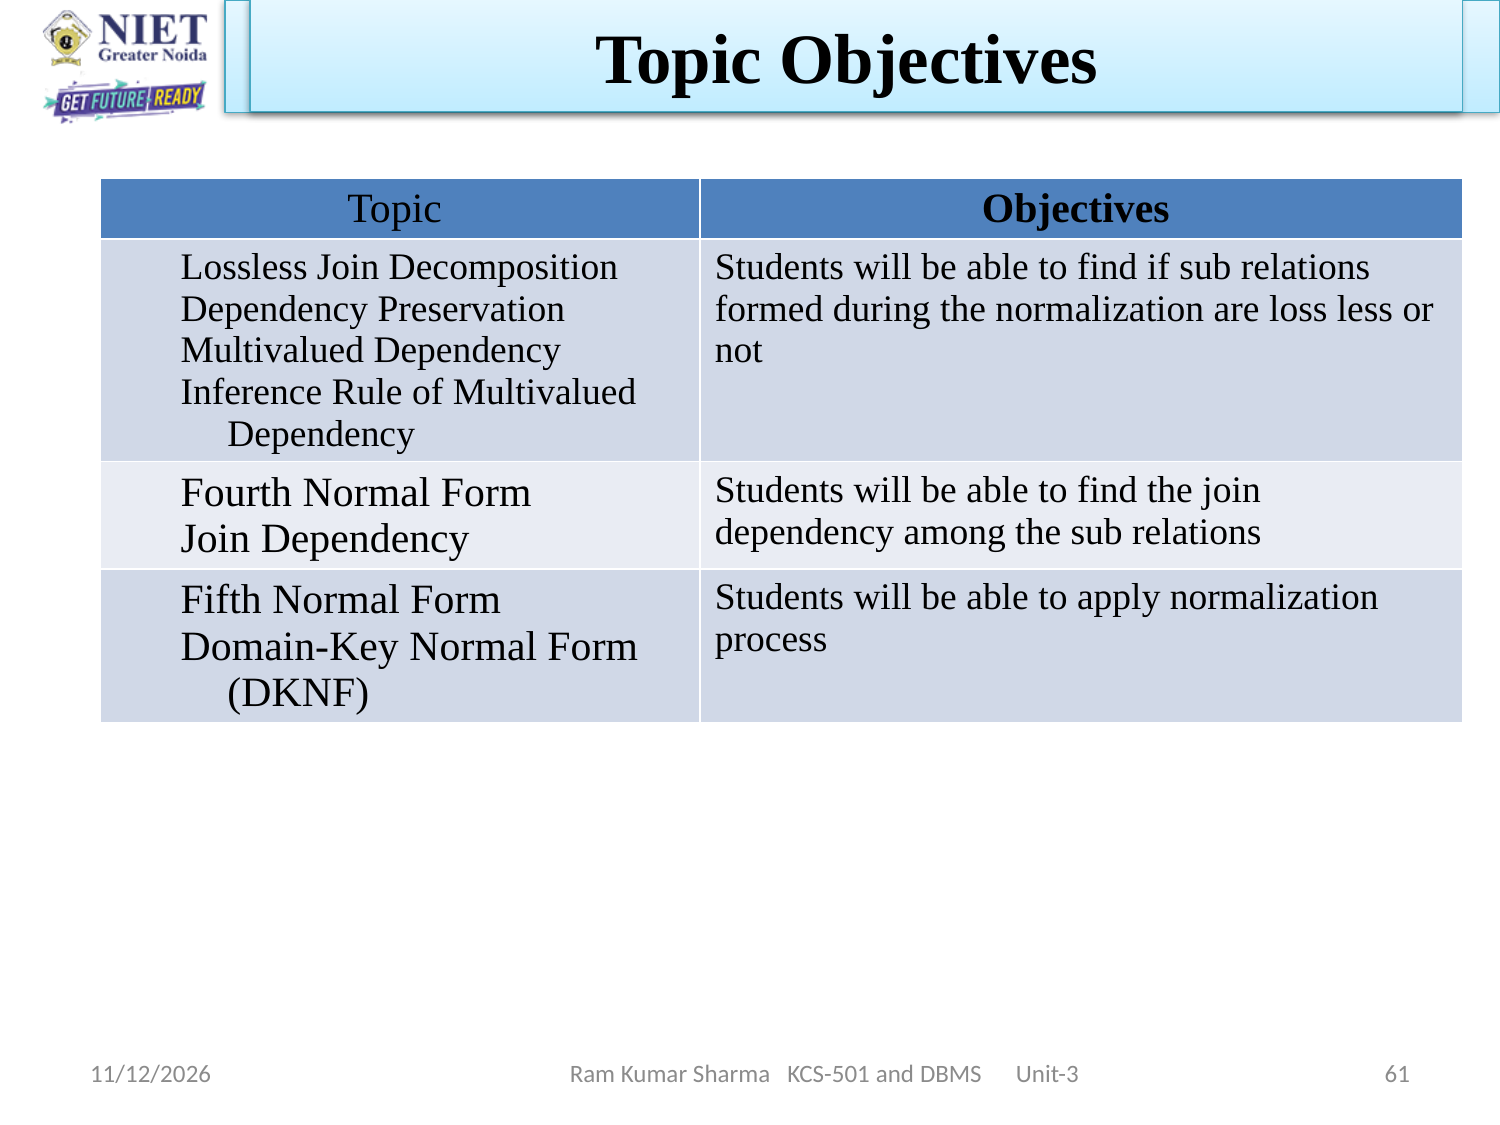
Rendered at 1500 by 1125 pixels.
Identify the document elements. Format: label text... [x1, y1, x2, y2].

picture [5, 0, 244, 134]
table_header Objectives [701, 179, 1462, 238]
table_cell Fifth Normal Form Domain-Key Normal Form (DKNF) [101, 570, 699, 722]
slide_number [75, 1042, 412, 1103]
table_cell Students will be able to find if sub relations formed during the normalization are loss less or not [701, 240, 1462, 461]
table_cell Fourth Normal Form Join Dependency [101, 462, 699, 568]
text_box Topic Objectives [249, 0, 1463, 112]
table_cell Lossless Join Decomposition Dependency Preservation Multivalued Dependency Inference Rule of Multivalued Dependency [101, 240, 699, 461]
table_cell Students will be able to find the join dependency among the sub relations [701, 462, 1462, 568]
table_cell Students will be able to apply normalization process [701, 570, 1462, 722]
footer Ram Kumar Sharma KCS-501 and DBMS Unit-3 [412, 1042, 1074, 1103]
table_header Topic [101, 179, 699, 238]
slide_number 61 [1074, 1042, 1425, 1103]
